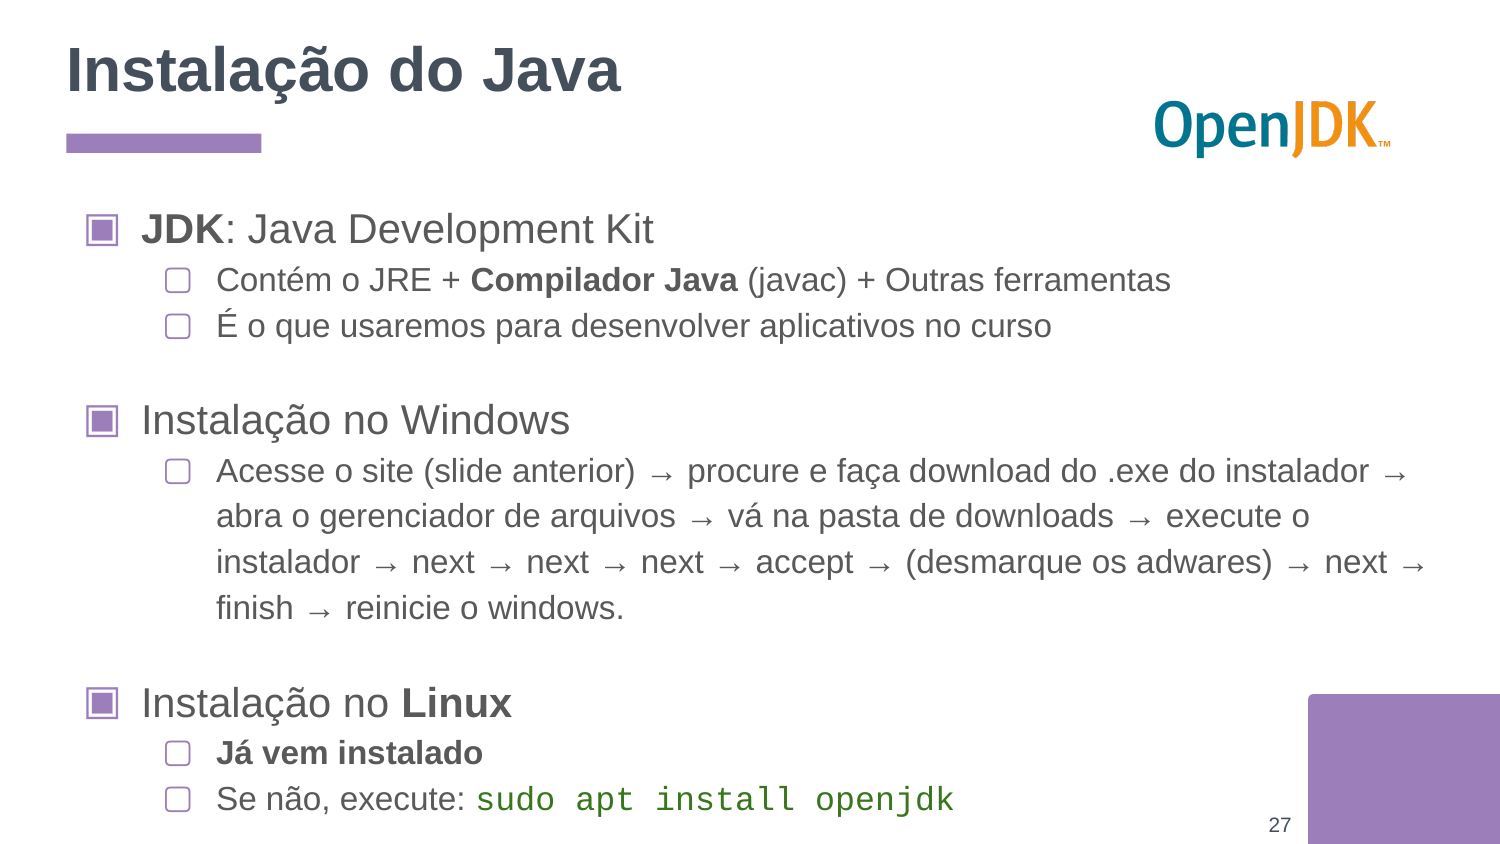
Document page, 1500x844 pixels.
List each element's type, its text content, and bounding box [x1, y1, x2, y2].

title Instalação do Java [51, 0, 1449, 134]
picture [1110, 56, 1433, 203]
slide_number ‹#› [1216, 791, 1307, 844]
list JDK: Java Development Kit Contém o JRE + Compilador Java (javac) + Outras ferramentas É o que usaremos para desenvolver aplicativos no curso Instalação no Windows Acesse o site (slide anterior) → procure e faça download do .exe do instalador → abra o gerenciador de arquivos → vá na pasta de downloads → execute o instalador → next → next → next → accept → (desmarque os adwares) → next → finish → reinicie o windows. Instalação no Linux Já vem instalado Se não, execute: sudo apt install openjdk [51, 179, 1449, 835]
